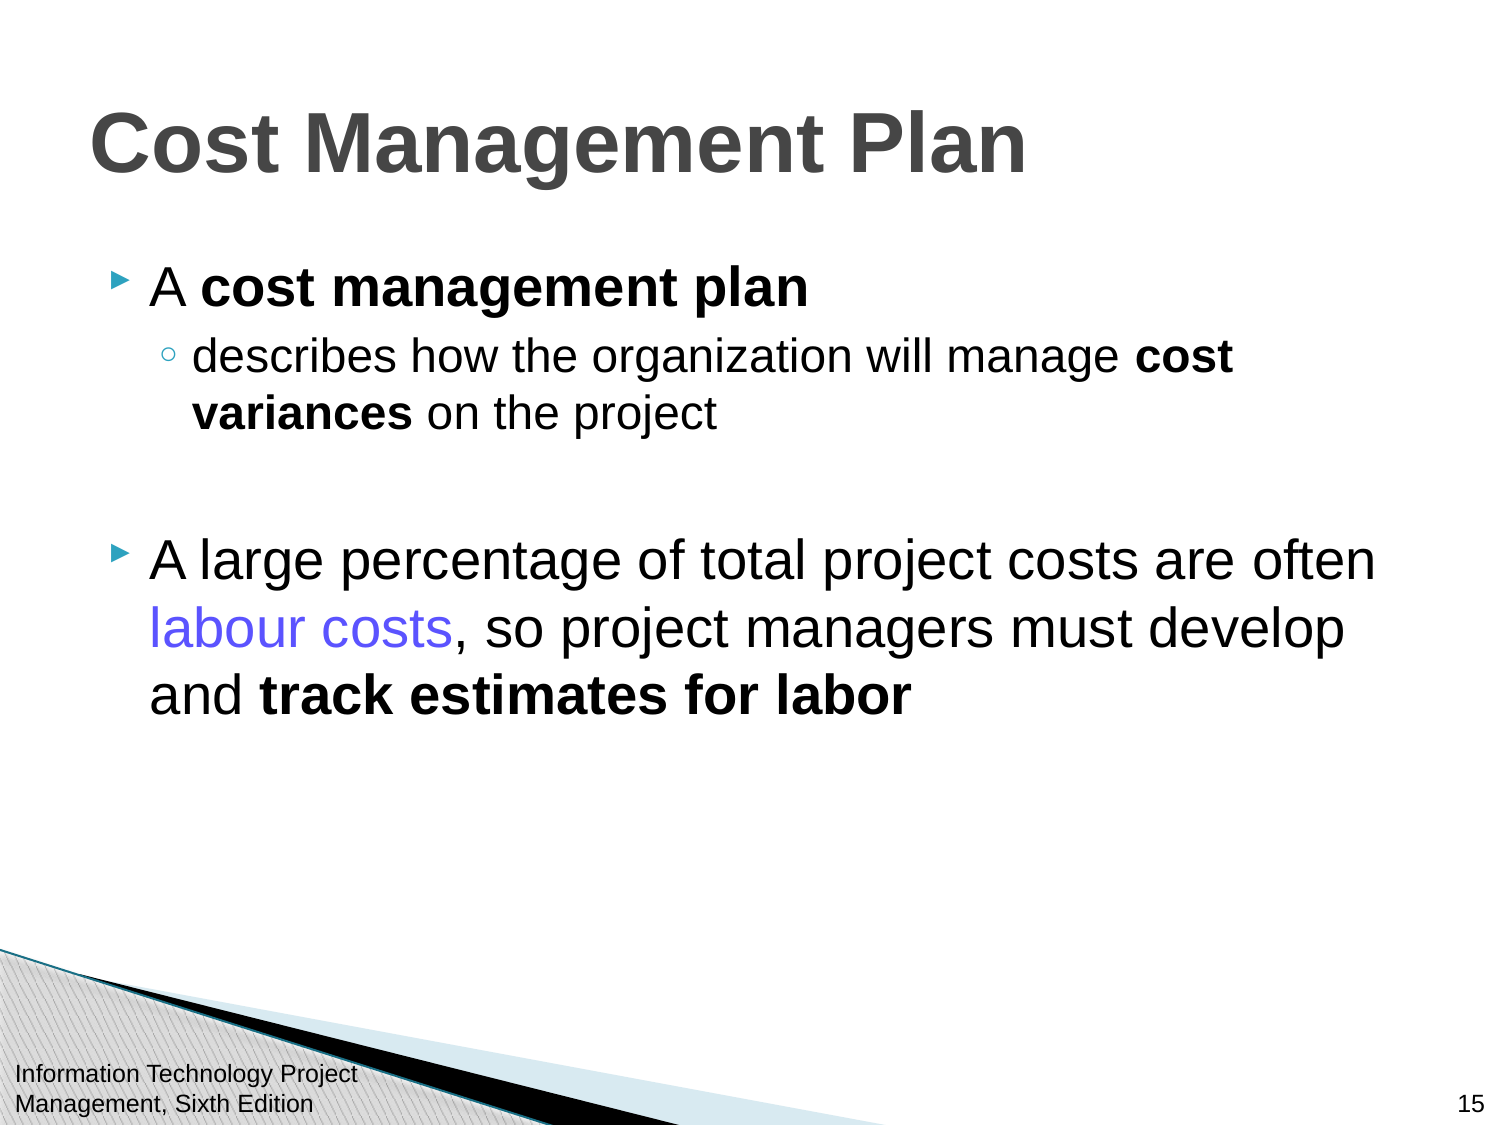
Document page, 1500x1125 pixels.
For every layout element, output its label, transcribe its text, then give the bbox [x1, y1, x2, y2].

title Cost Management Plan [75, 45, 1425, 233]
list A cost management plan describes how the organization will manage cost variances on the project A large percentage of total project costs are often labour costs, so project managers must develop and track estimates for labor [75, 242, 1425, 986]
footer Information Technology Project Management, Sixth Edition [0, 1065, 425, 1125]
slide_number 15 [1408, 1065, 1500, 1125]
